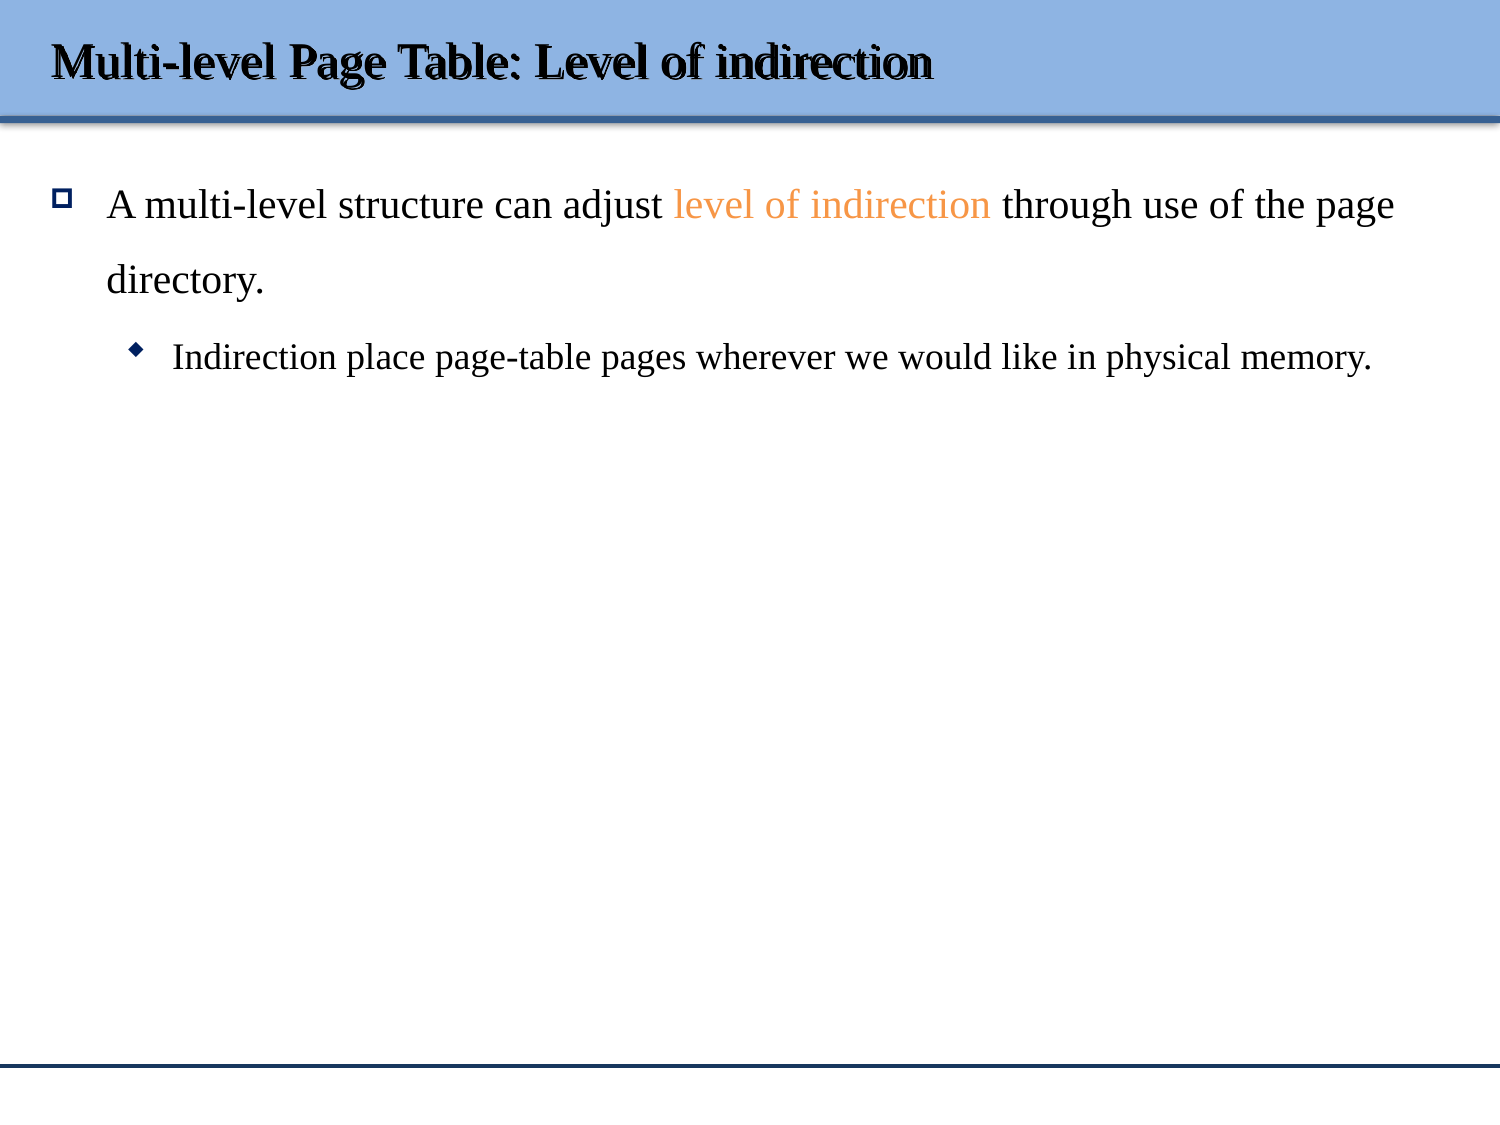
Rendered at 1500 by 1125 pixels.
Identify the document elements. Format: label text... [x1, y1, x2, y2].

list A multi-level structure can adjust level of indirection through use of the page directory. Indirection place page-table pages wherever we would like in physical memory. [34, 144, 1477, 1048]
title Multi-level Page Table: Level of indirection [34, 8, 1477, 106]
